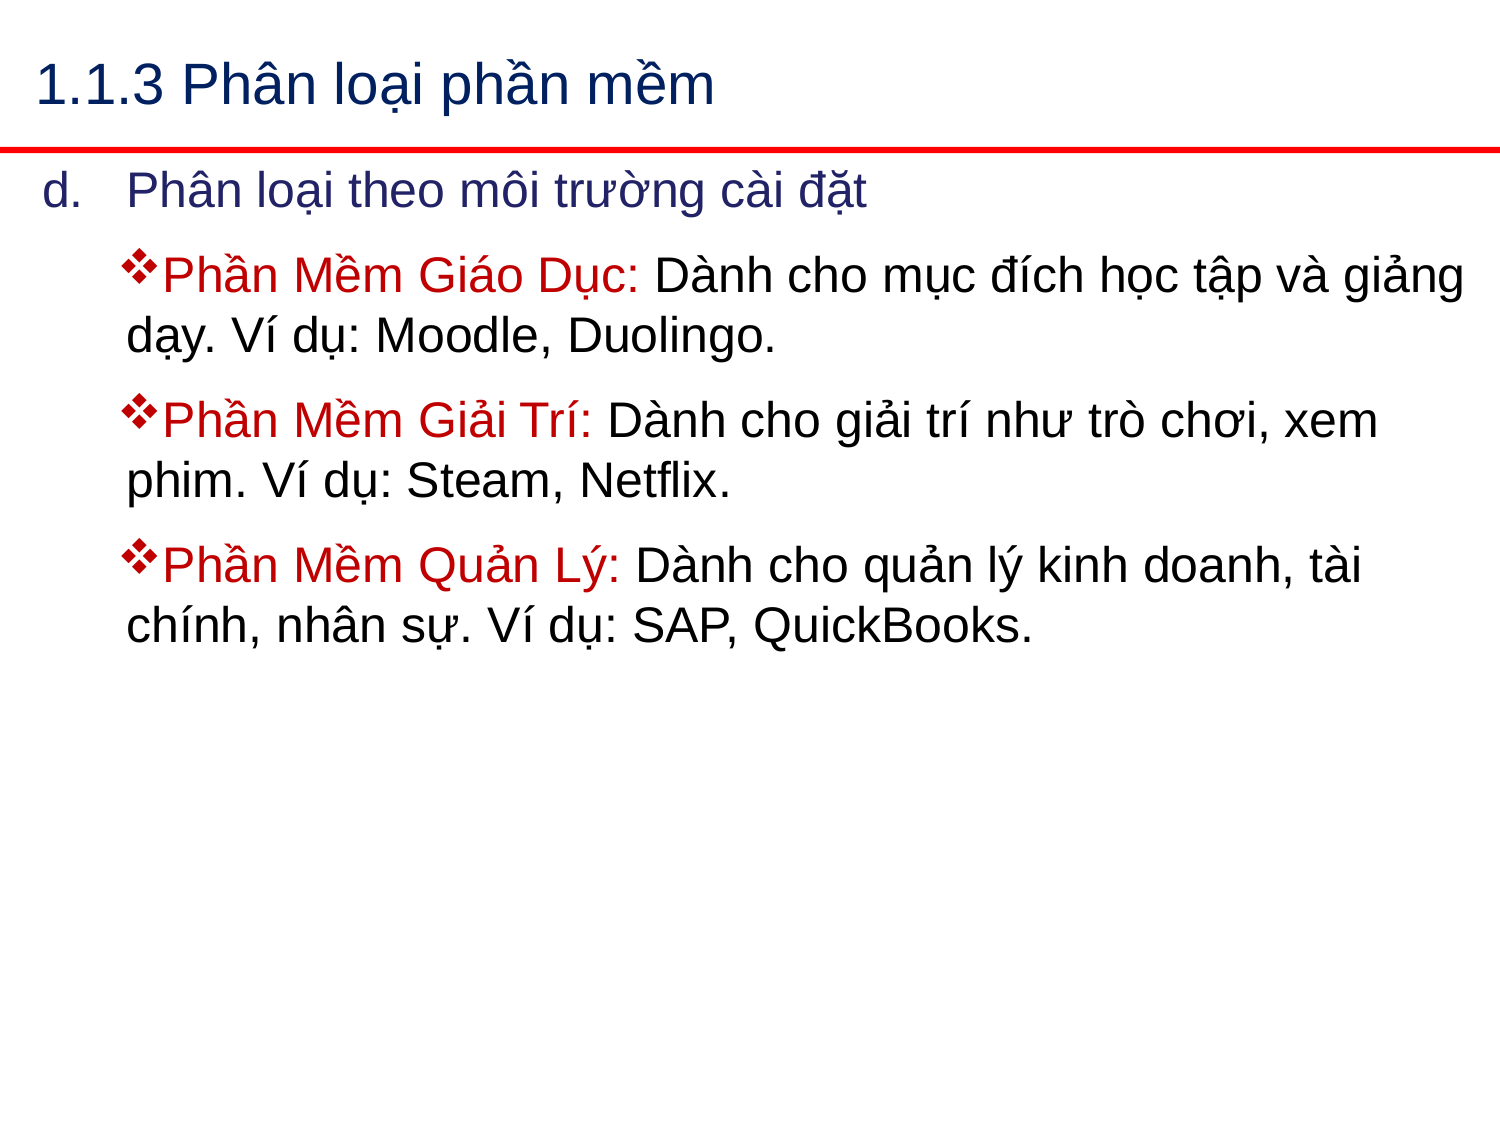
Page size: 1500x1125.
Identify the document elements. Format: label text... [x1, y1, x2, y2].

text_box Phân loại theo môi trường cài đặt Phần Mềm Giáo Dục: Dành cho mục đích học tập và giảng dạy. Ví dụ: Moodle, Duolingo. Phần Mềm Giải Trí: Dành cho giải trí như trò chơi, xem phim. Ví dụ: Steam, Netflix. Phần Mềm Quản Lý: Dành cho quản lý kinh doanh, tài chính, nhân sự. Ví dụ: SAP, QuickBooks. [27, 149, 1500, 538]
title 1.1.3 Phân loại phần mềm [20, 24, 1396, 138]
